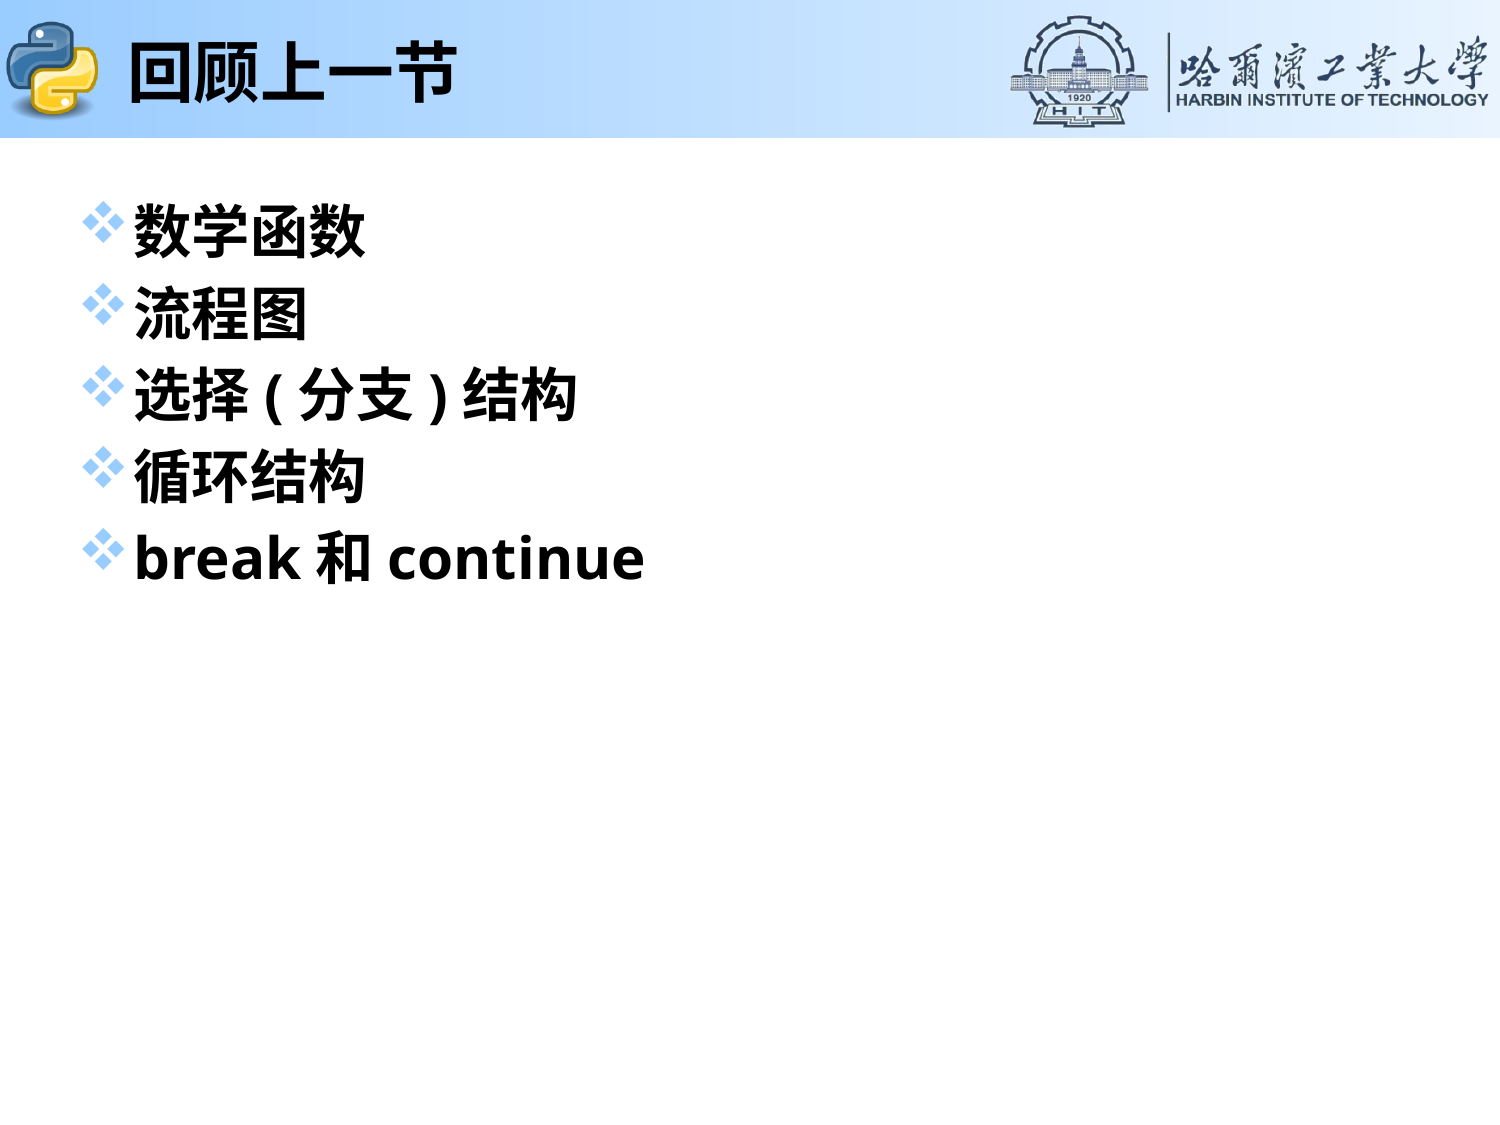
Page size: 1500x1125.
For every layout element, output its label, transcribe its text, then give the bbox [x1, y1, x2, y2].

picture [0, 19, 104, 123]
picture [1000, 4, 1500, 138]
title 回顾上一节 [112, 20, 1334, 121]
list 数学函数 流程图 选择(分支)结构 循环结构 break和continue [62, 187, 1450, 1000]
